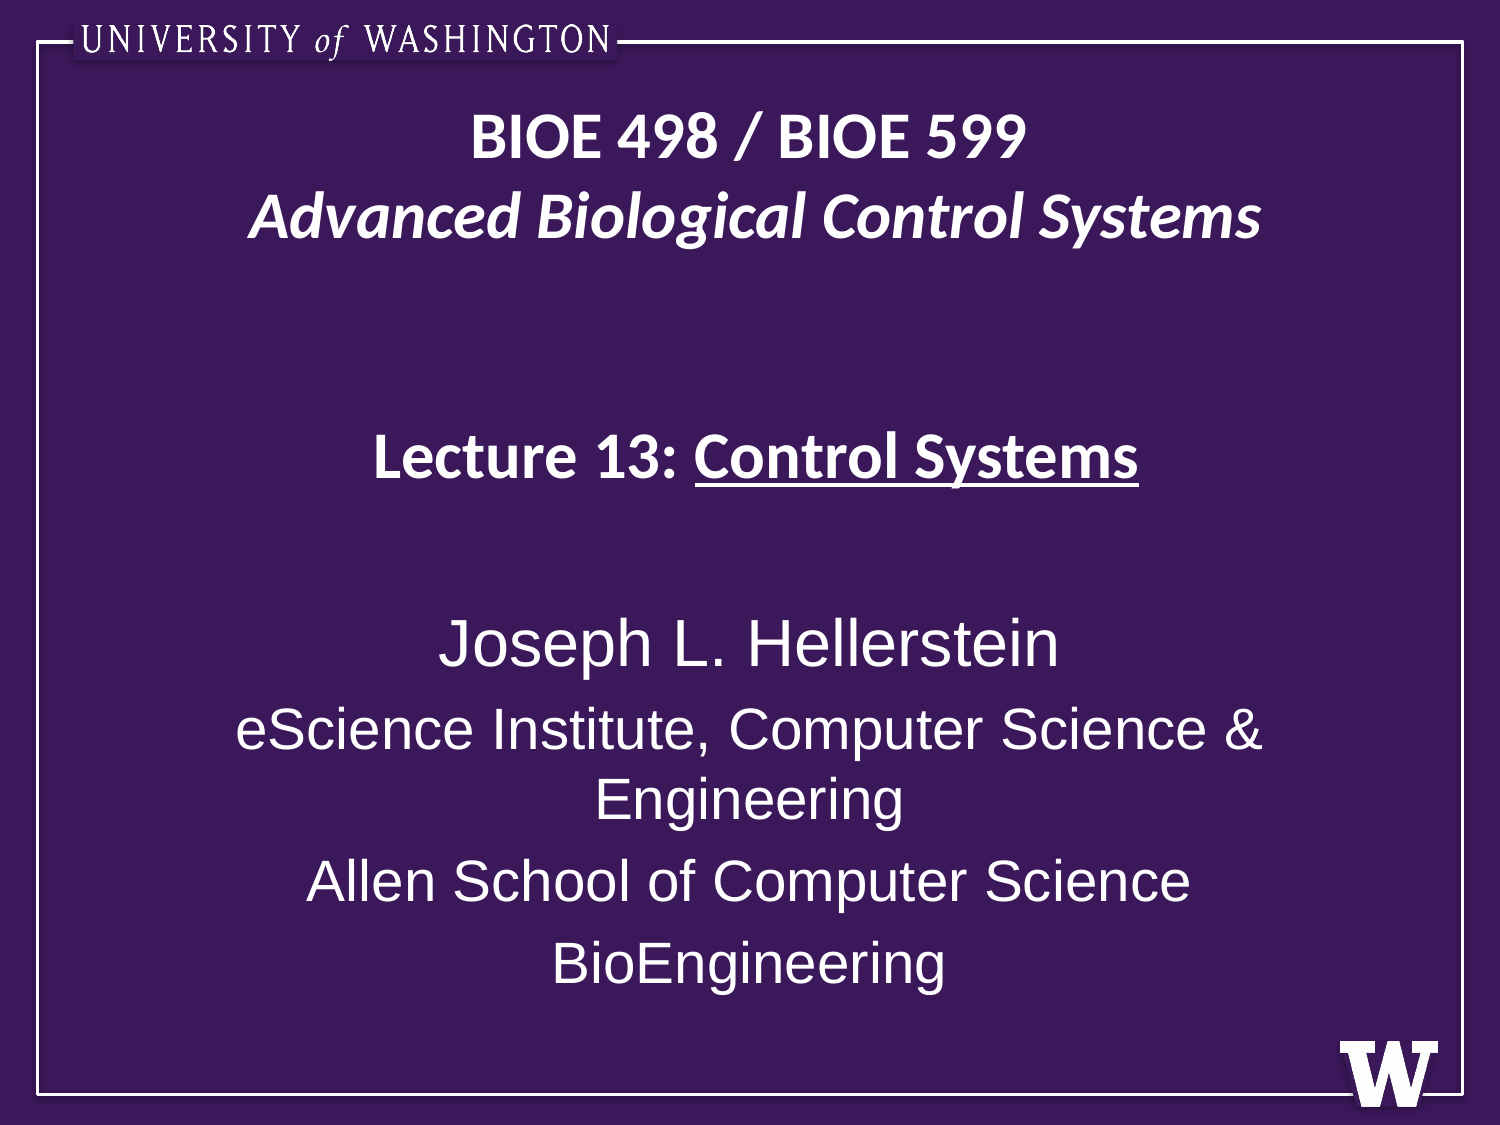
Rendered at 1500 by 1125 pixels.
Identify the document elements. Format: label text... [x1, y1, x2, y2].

picture [1340, 1041, 1438, 1107]
title BIOE 498 / BIOE 599 Advanced Biological Control Systems Lecture 13: Control Systems [62, 84, 1450, 326]
picture [81, 24, 609, 61]
subtitle Joseph L. Hellerstein eScience Institute, Computer Science & Engineering Allen School of Computer Science BioEngineering [62, 592, 1438, 960]
